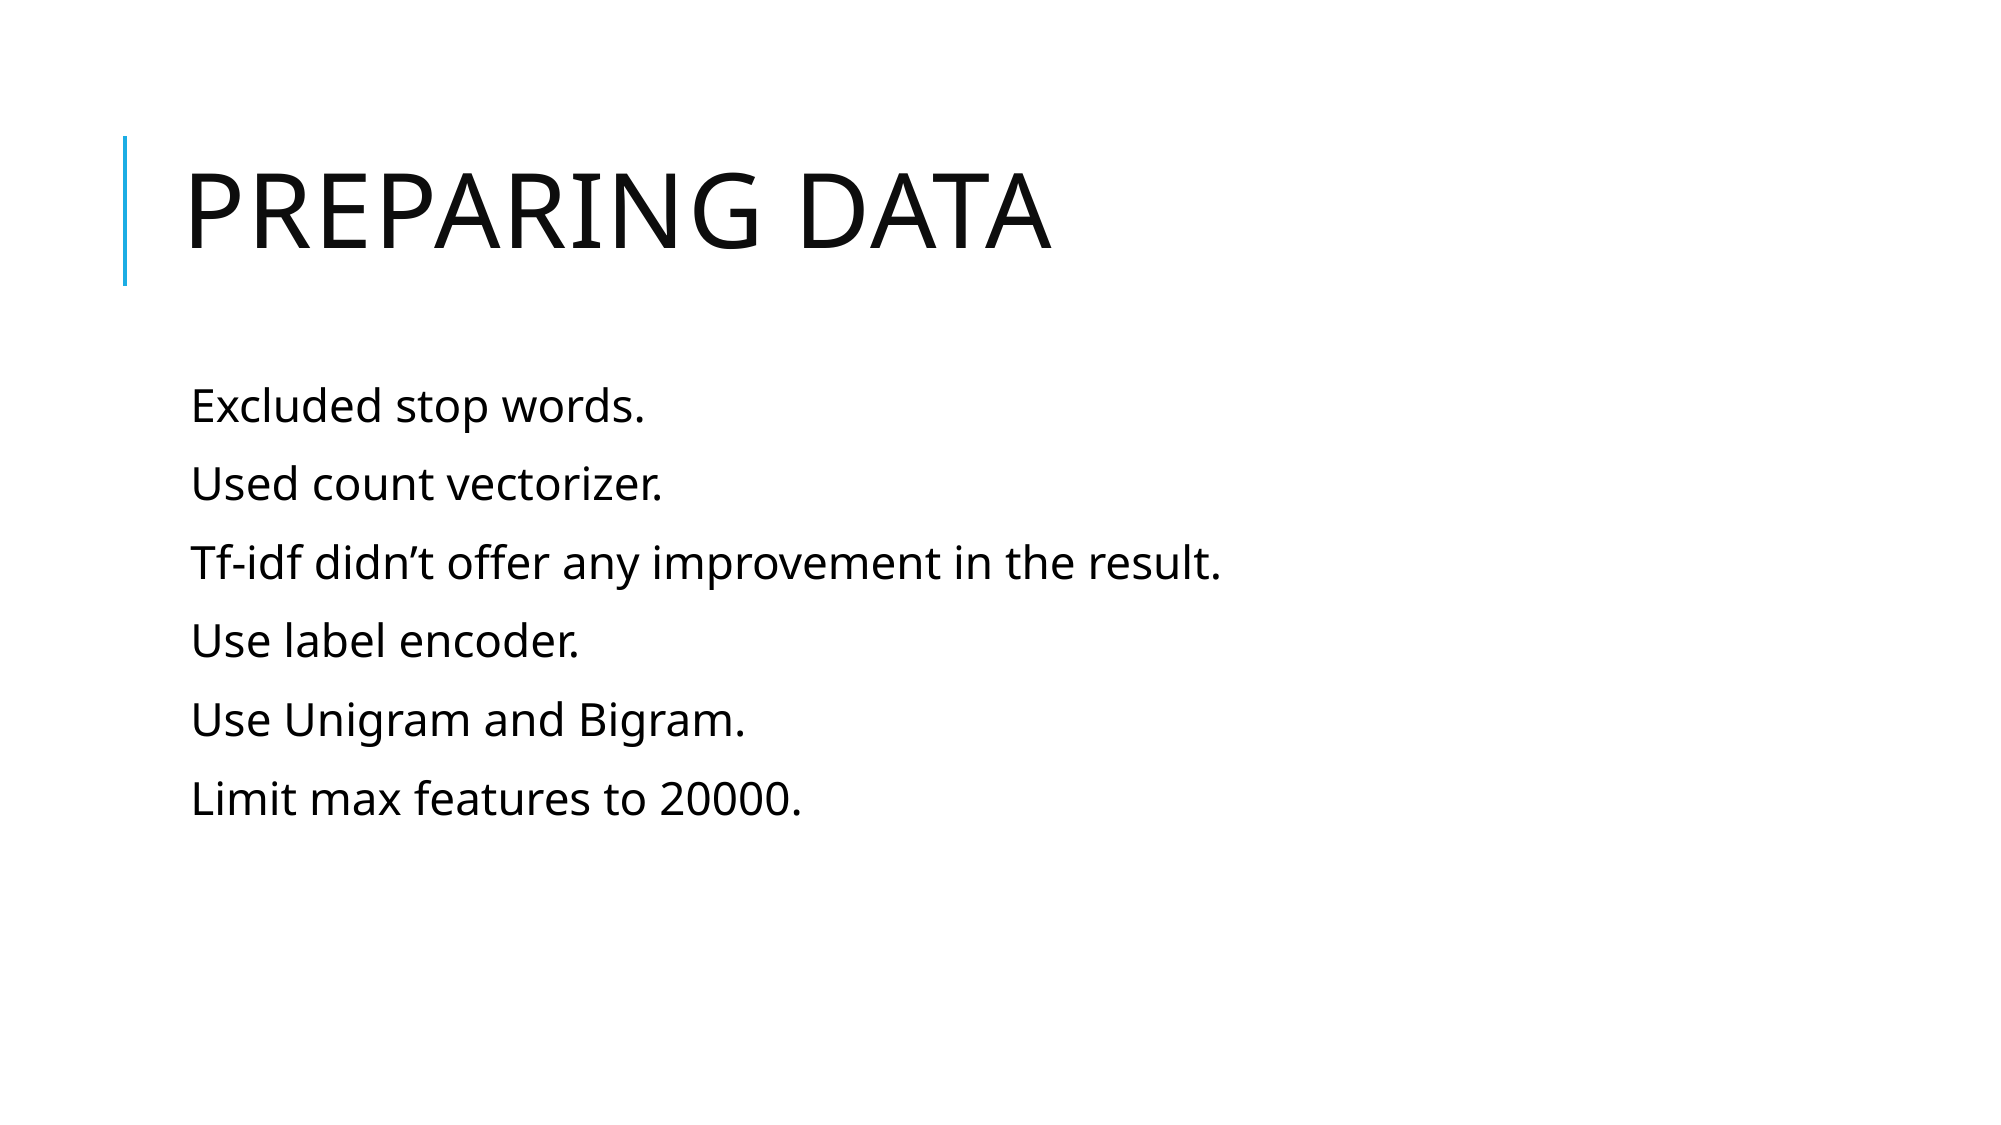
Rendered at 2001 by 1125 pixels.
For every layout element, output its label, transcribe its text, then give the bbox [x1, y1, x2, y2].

list Excluded stop words. Used count vectorizer. Tf-idf didn’t offer any improvement in the result. Use label encoder. Use Unigram and Bigram. Limit max features to 20000. [168, 375, 1763, 1035]
title Preparing Data [168, 96, 1763, 342]
